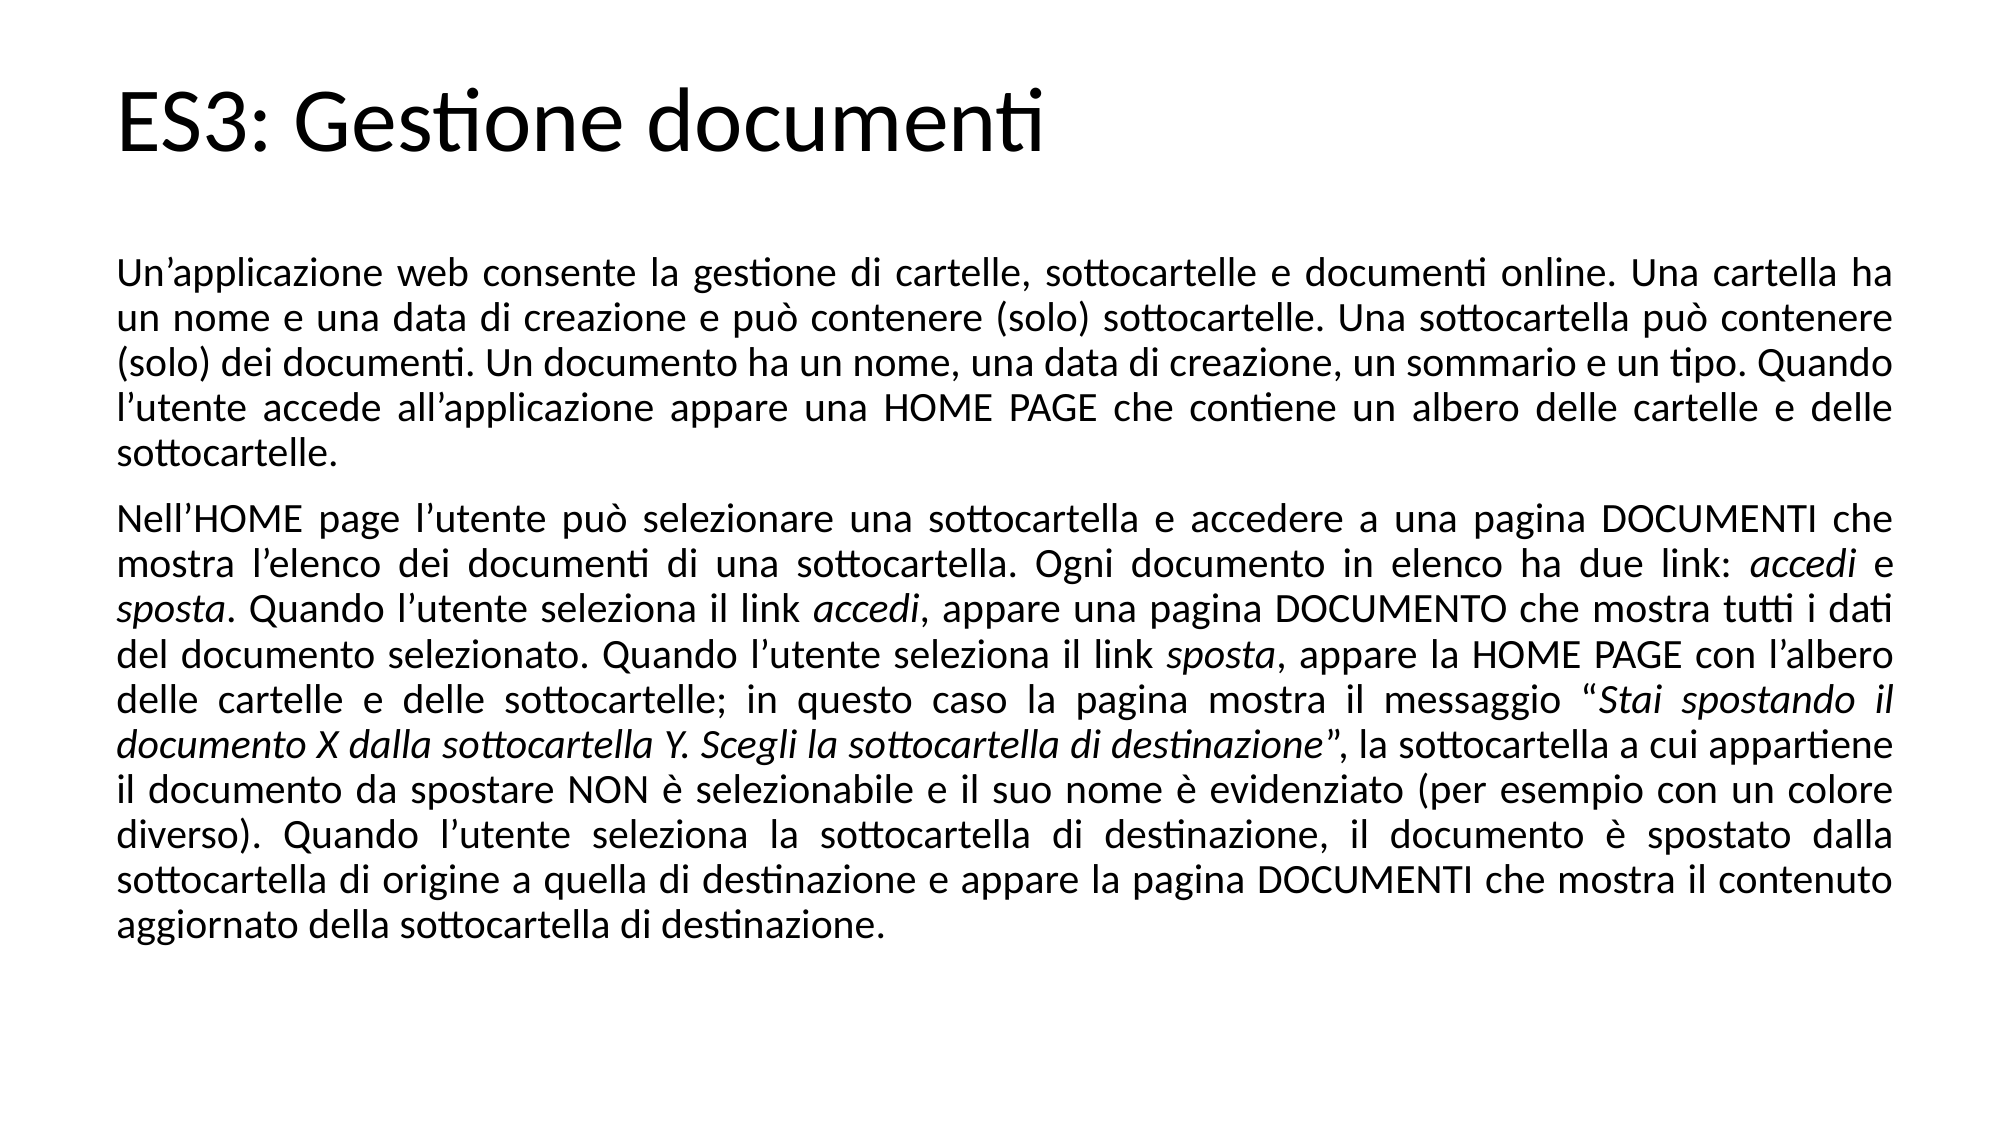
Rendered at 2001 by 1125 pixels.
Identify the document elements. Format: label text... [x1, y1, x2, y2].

list Un’applicazione web consente la gestione di cartelle, sottocartelle e documenti online. Una cartella ha un nome e una data di creazione e può contenere (solo) sottocartelle. Una sottocartella può contenere (solo) dei documenti. Un documento ha un nome, una data di creazione, un sommario e un tipo. Quando l’utente accede all’applicazione appare una HOME PAGE che contiene un albero delle cartelle e delle sottocartelle. Nell’HOME page l’utente può selezionare una sottocartella e accedere a una pagina DOCUMENTI che mostra l’elenco dei documenti di una sottocartella. Ogni documento in elenco ha due link: accedi e sposta. Quando l’utente seleziona il link accedi, appare una pagina DOCUMENTO che mostra tutti i dati del documento selezionato. Quando l’utente seleziona il link sposta, appare la HOME PAGE con l’albero delle cartelle e delle sottocartelle; in questo caso la pagina mostra il messaggio “Stai spostando il documento X dalla sottocartella Y. Scegli la sottocartella di destinazione”, la sottocartella a cui appartiene il documento da spostare NON è selezionabile e il suo nome è evidenziato (per esempio con un colore diverso). Quando l’utente seleziona la sottocartella di destinazione, il documento è spostato dalla sottocartella di origine a quella di destinazione e appare la pagina DOCUMENTI che mostra il contenuto aggiornato della sottocartella di destinazione. [101, 243, 1910, 1015]
title ES3: Gestione documenti [101, 13, 1827, 231]
